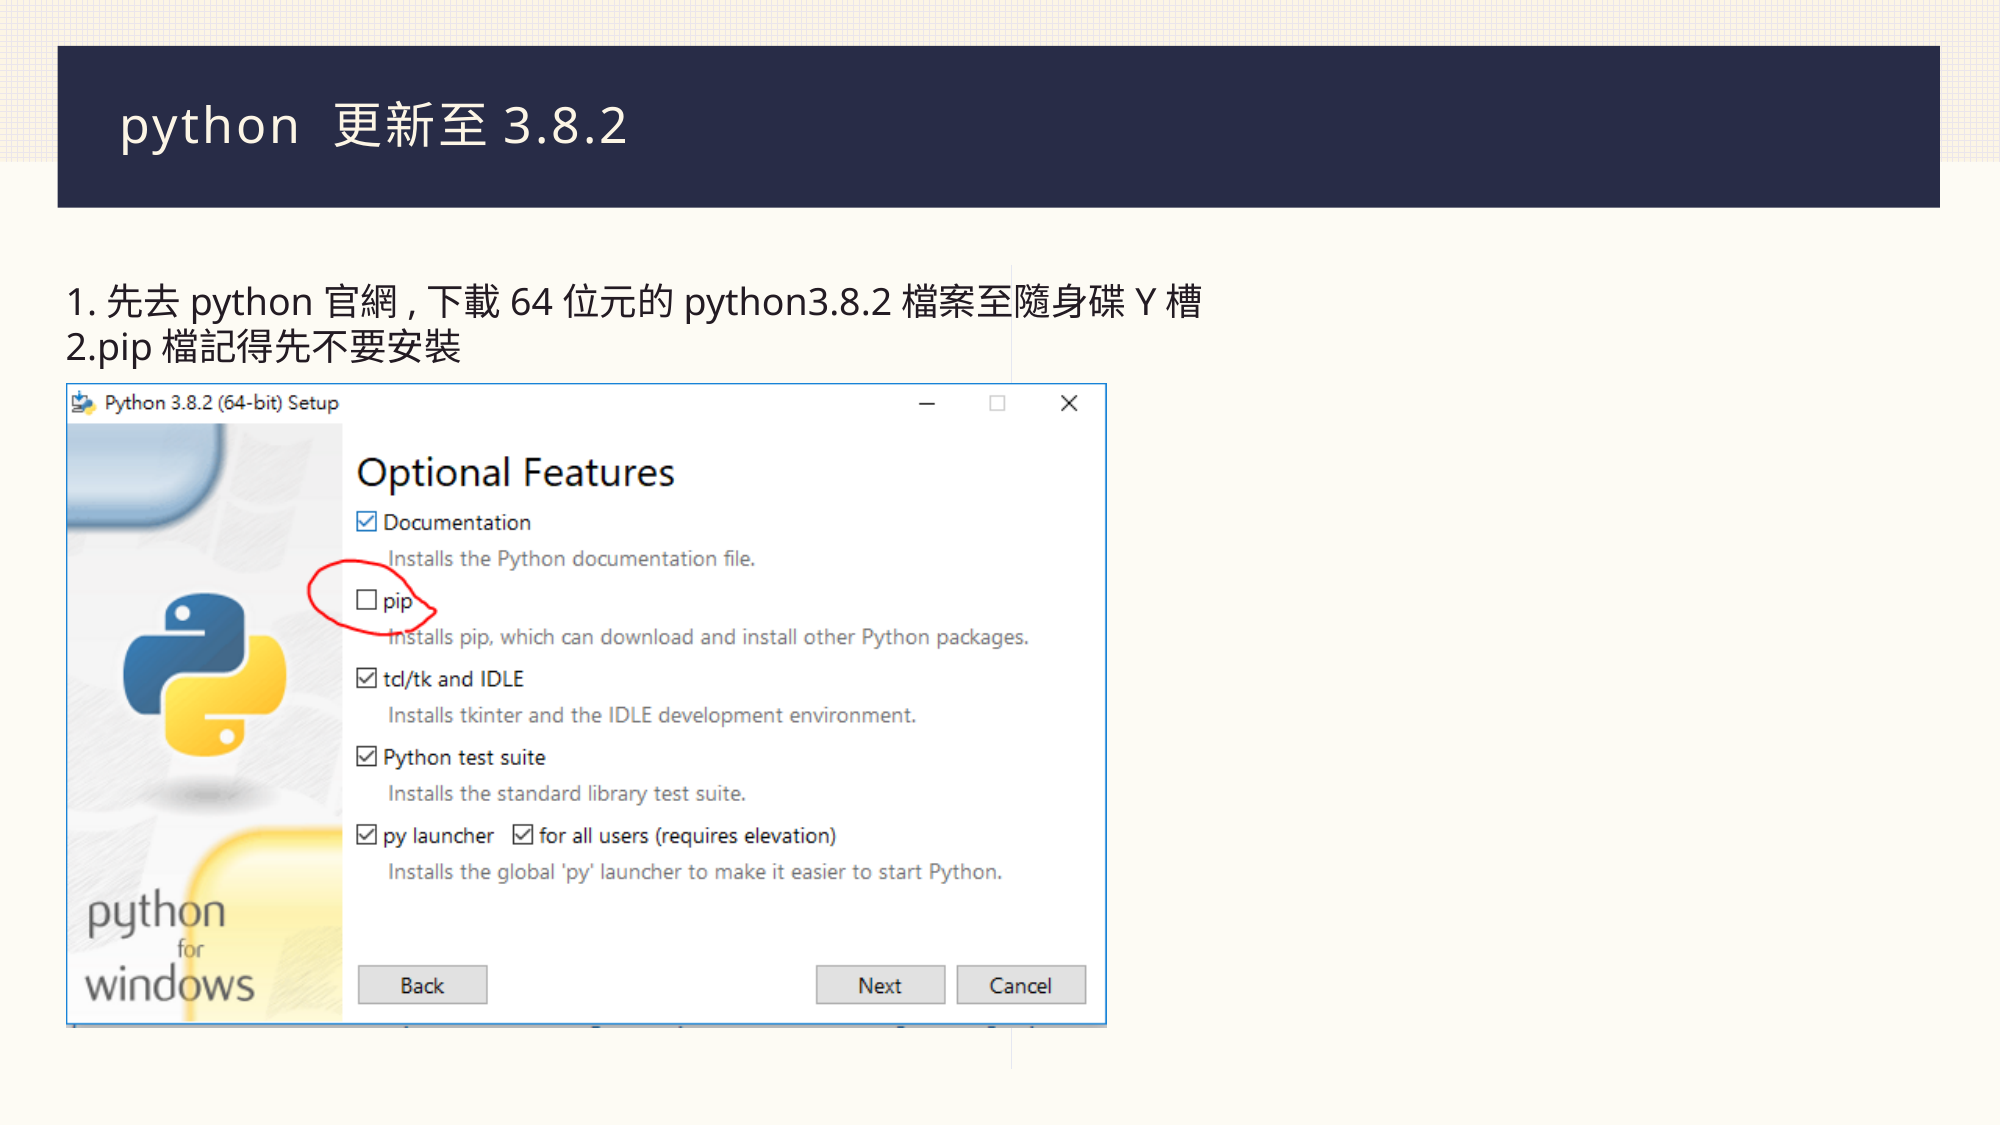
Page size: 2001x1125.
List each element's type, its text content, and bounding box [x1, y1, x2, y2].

title python 更新至3.8.2 [104, 79, 1894, 176]
picture [65, 383, 1107, 1028]
text_box 1.先去python官網,下載64位元的python3.8.2檔案至隨身碟Y槽 2.pip檔記得先不要安裝 [50, 270, 1908, 466]
